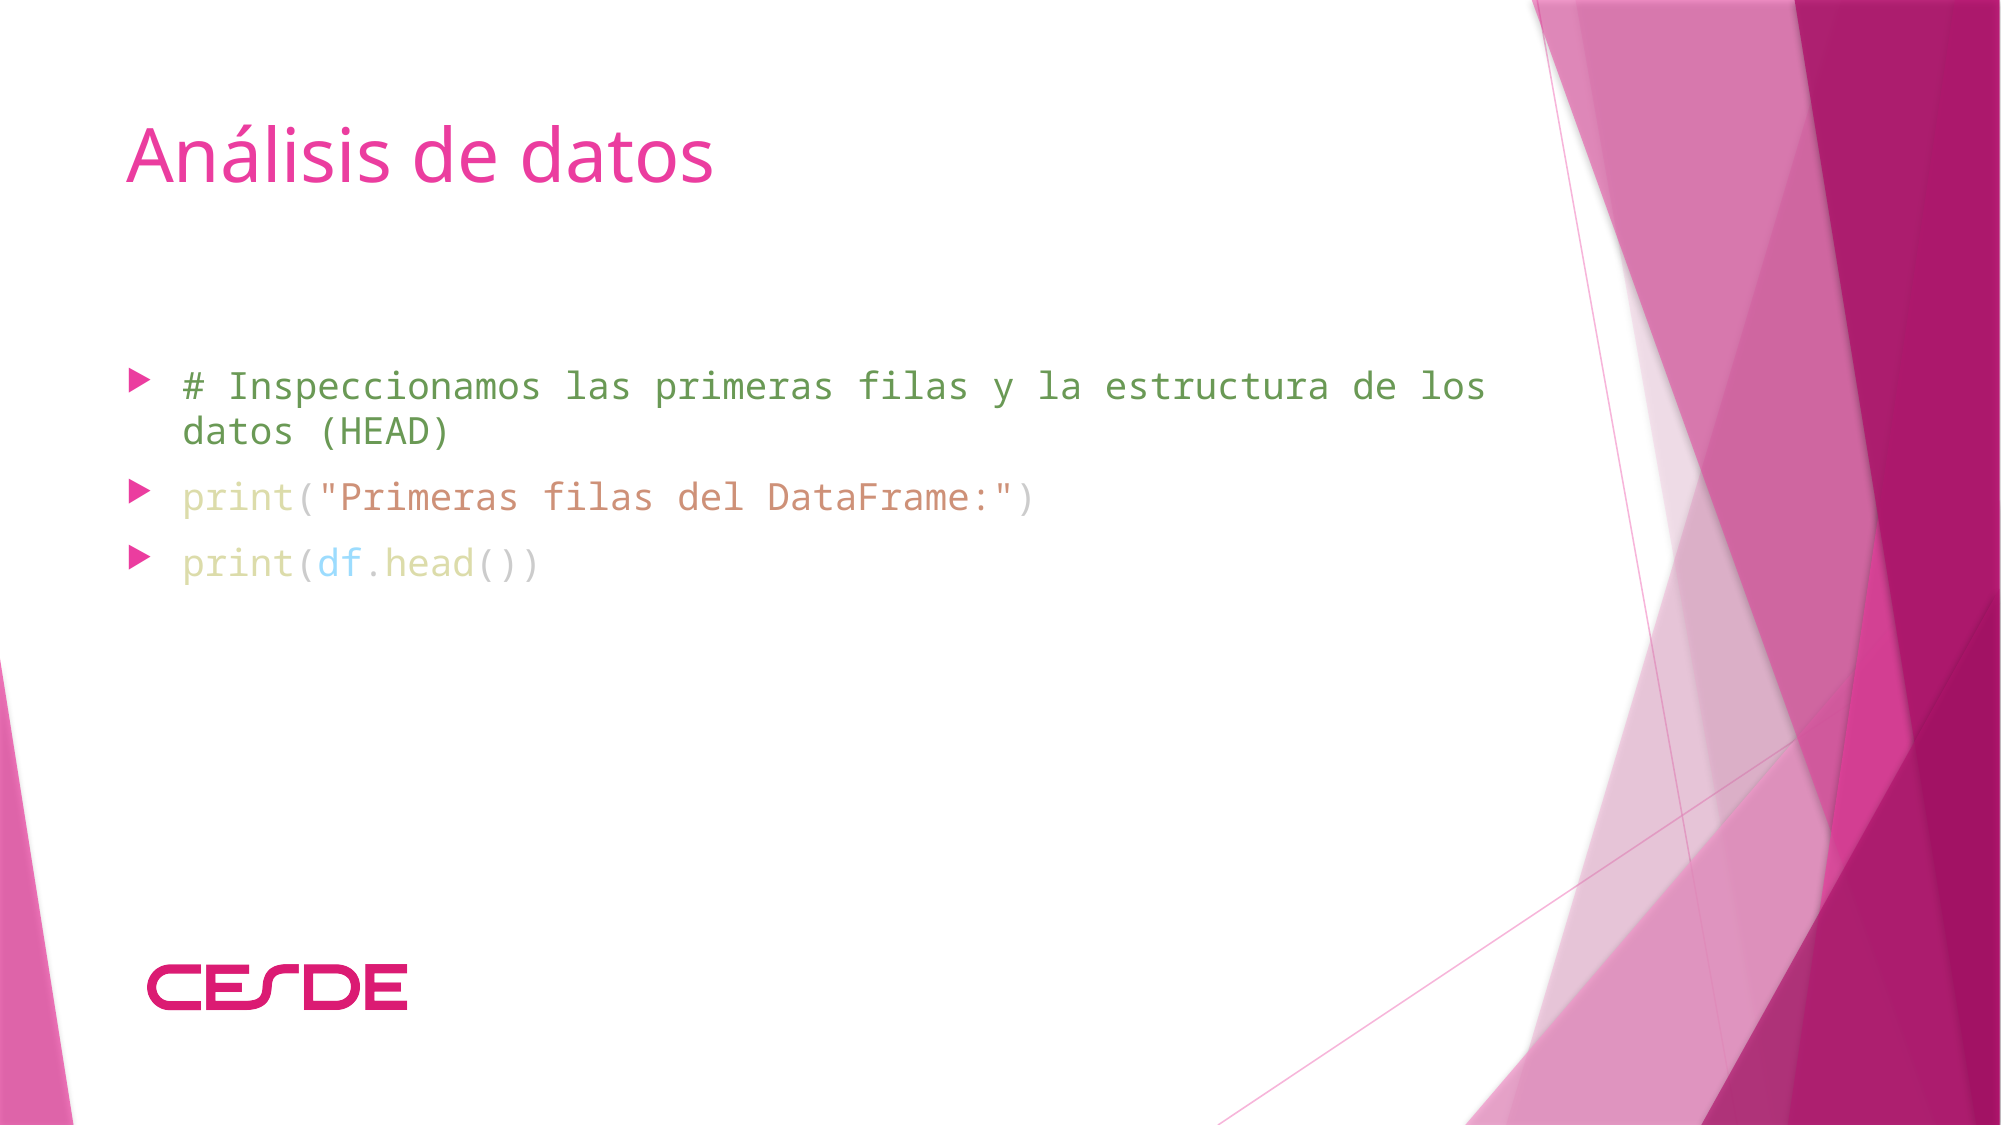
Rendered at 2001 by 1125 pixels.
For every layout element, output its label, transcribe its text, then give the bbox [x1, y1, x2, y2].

title Análisis de datos [111, 99, 1522, 317]
picture [22, 863, 533, 1115]
list # Inspeccionamos las primeras filas y la estructura de los datos (HEAD) print("Primeras filas del DataFrame:") print(df.head()) [111, 354, 1522, 992]
